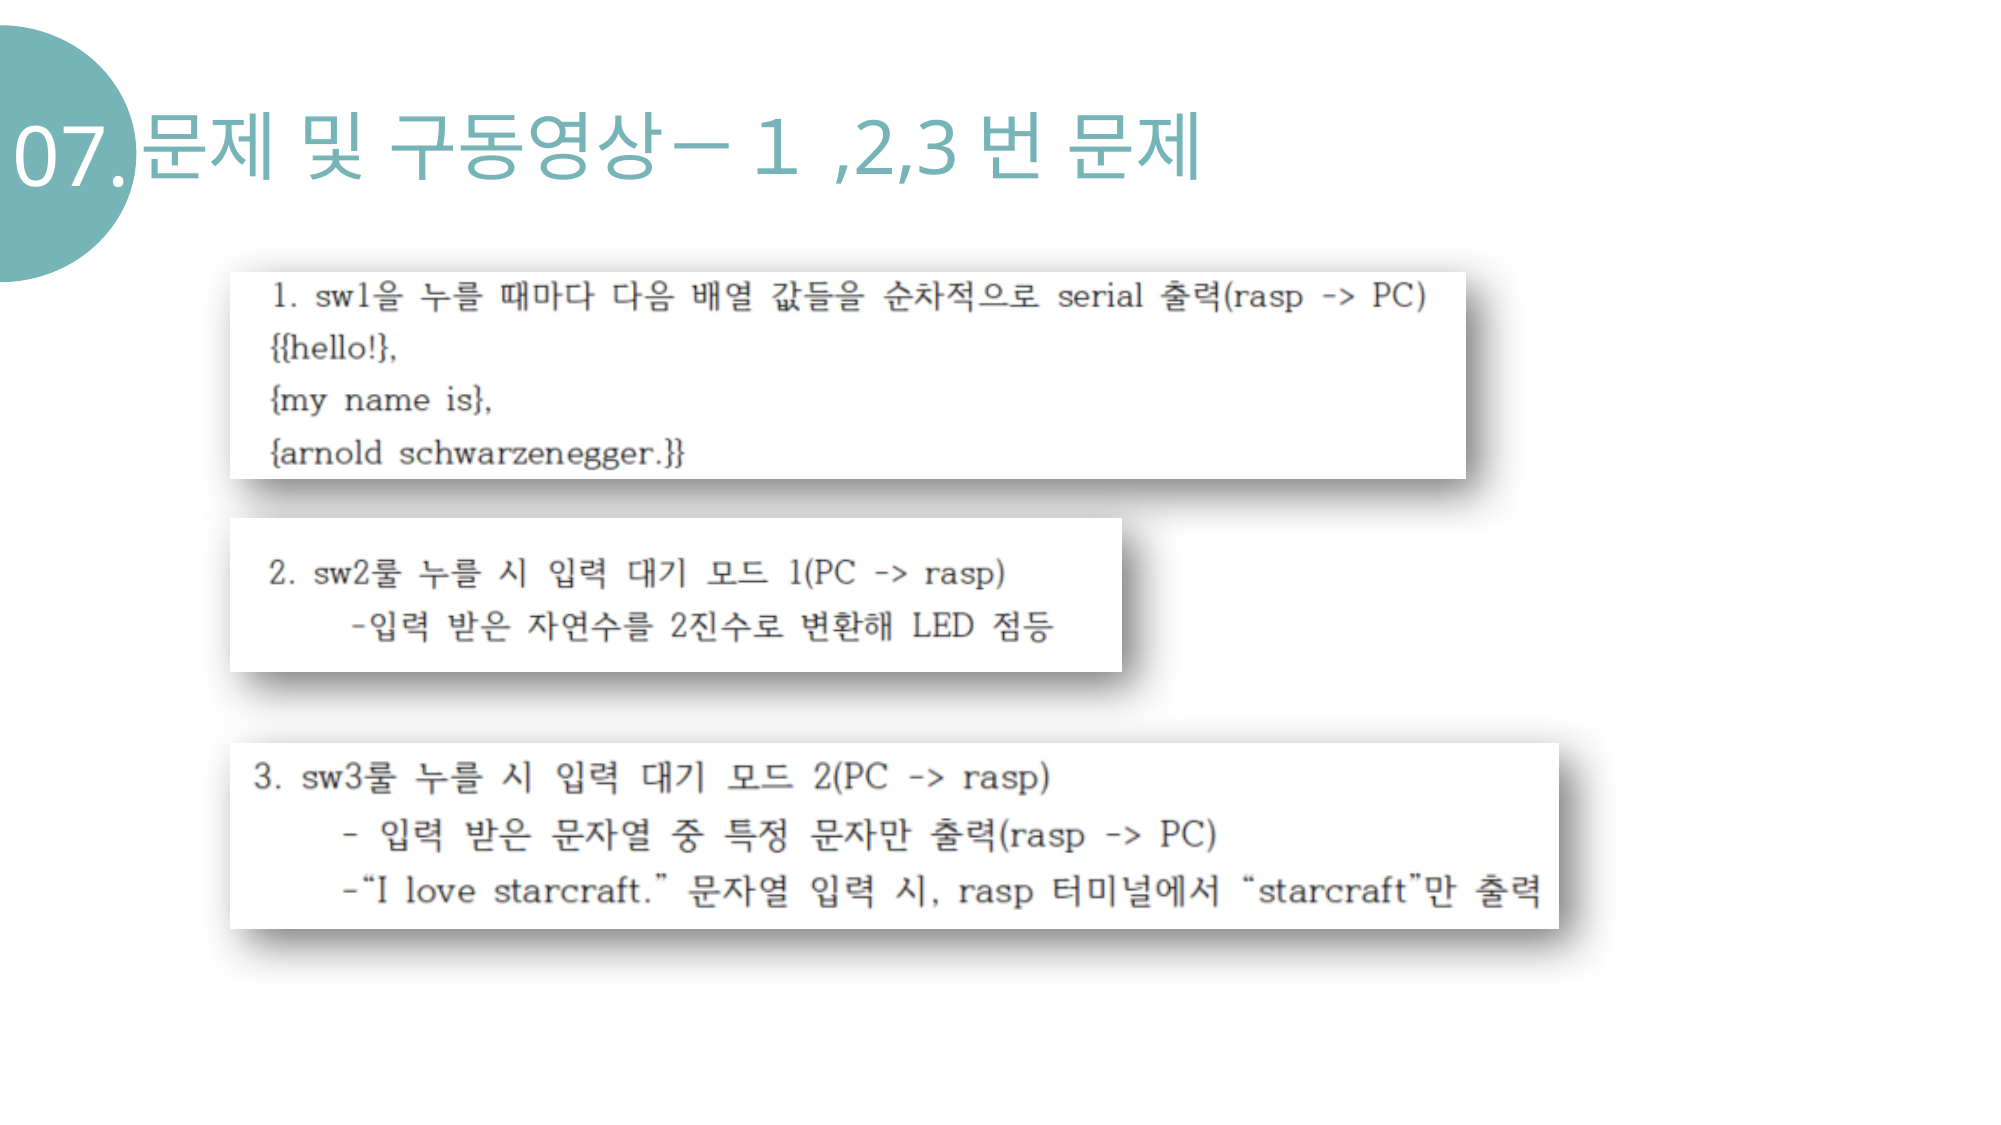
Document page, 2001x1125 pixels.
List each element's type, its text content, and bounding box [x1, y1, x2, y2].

picture [230, 272, 1466, 479]
text_box 문제 및 구동영상－１,2,3번 문제 [125, 92, 1241, 197]
picture [230, 518, 1122, 672]
picture [230, 743, 1559, 929]
text_box 07. [0, 95, 146, 211]
